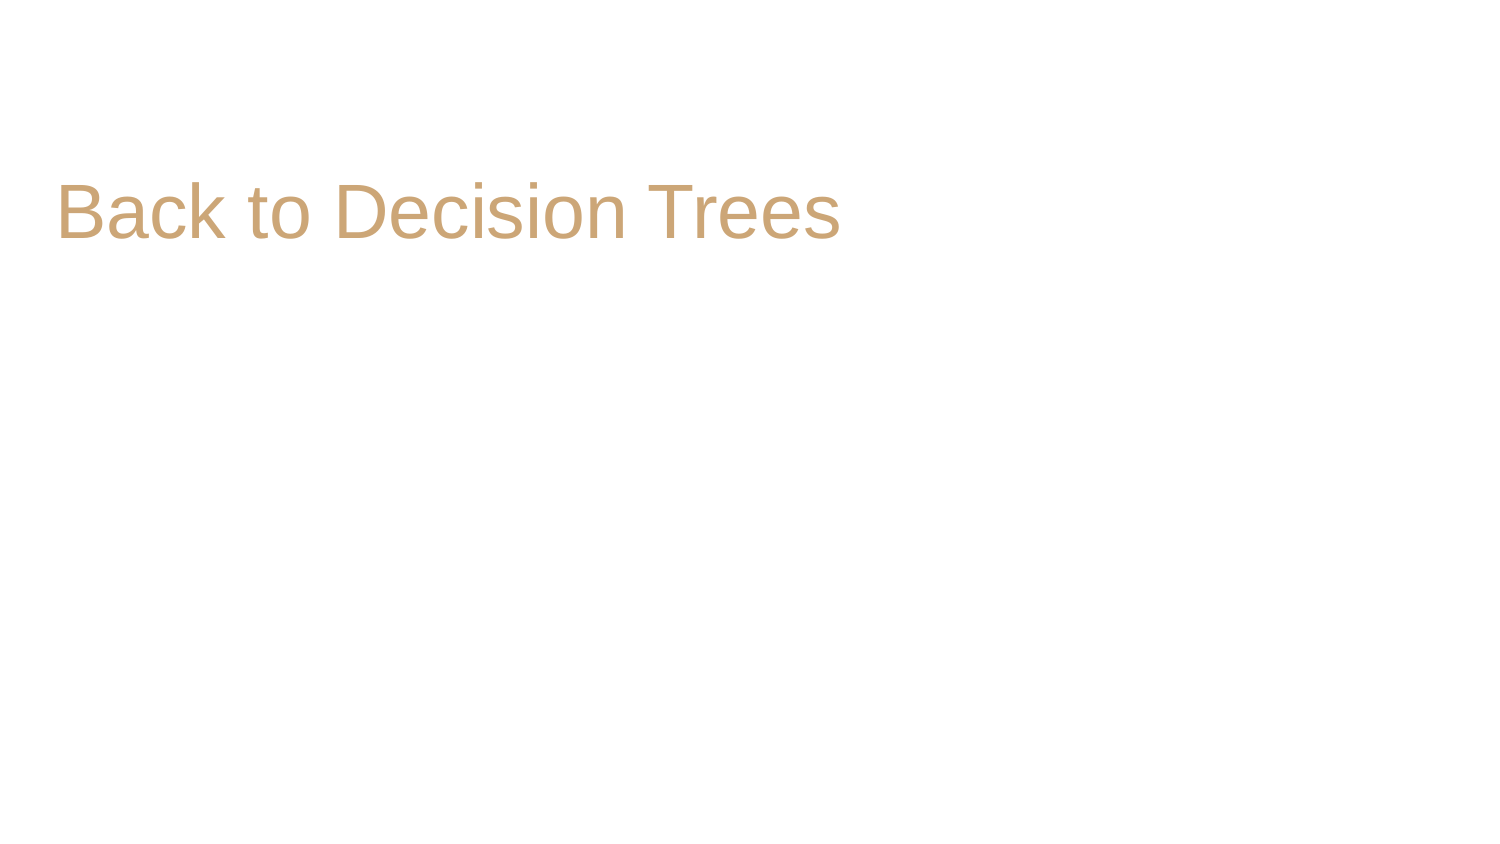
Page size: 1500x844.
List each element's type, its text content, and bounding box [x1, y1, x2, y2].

title Back to Decision Trees [51, 157, 1449, 303]
